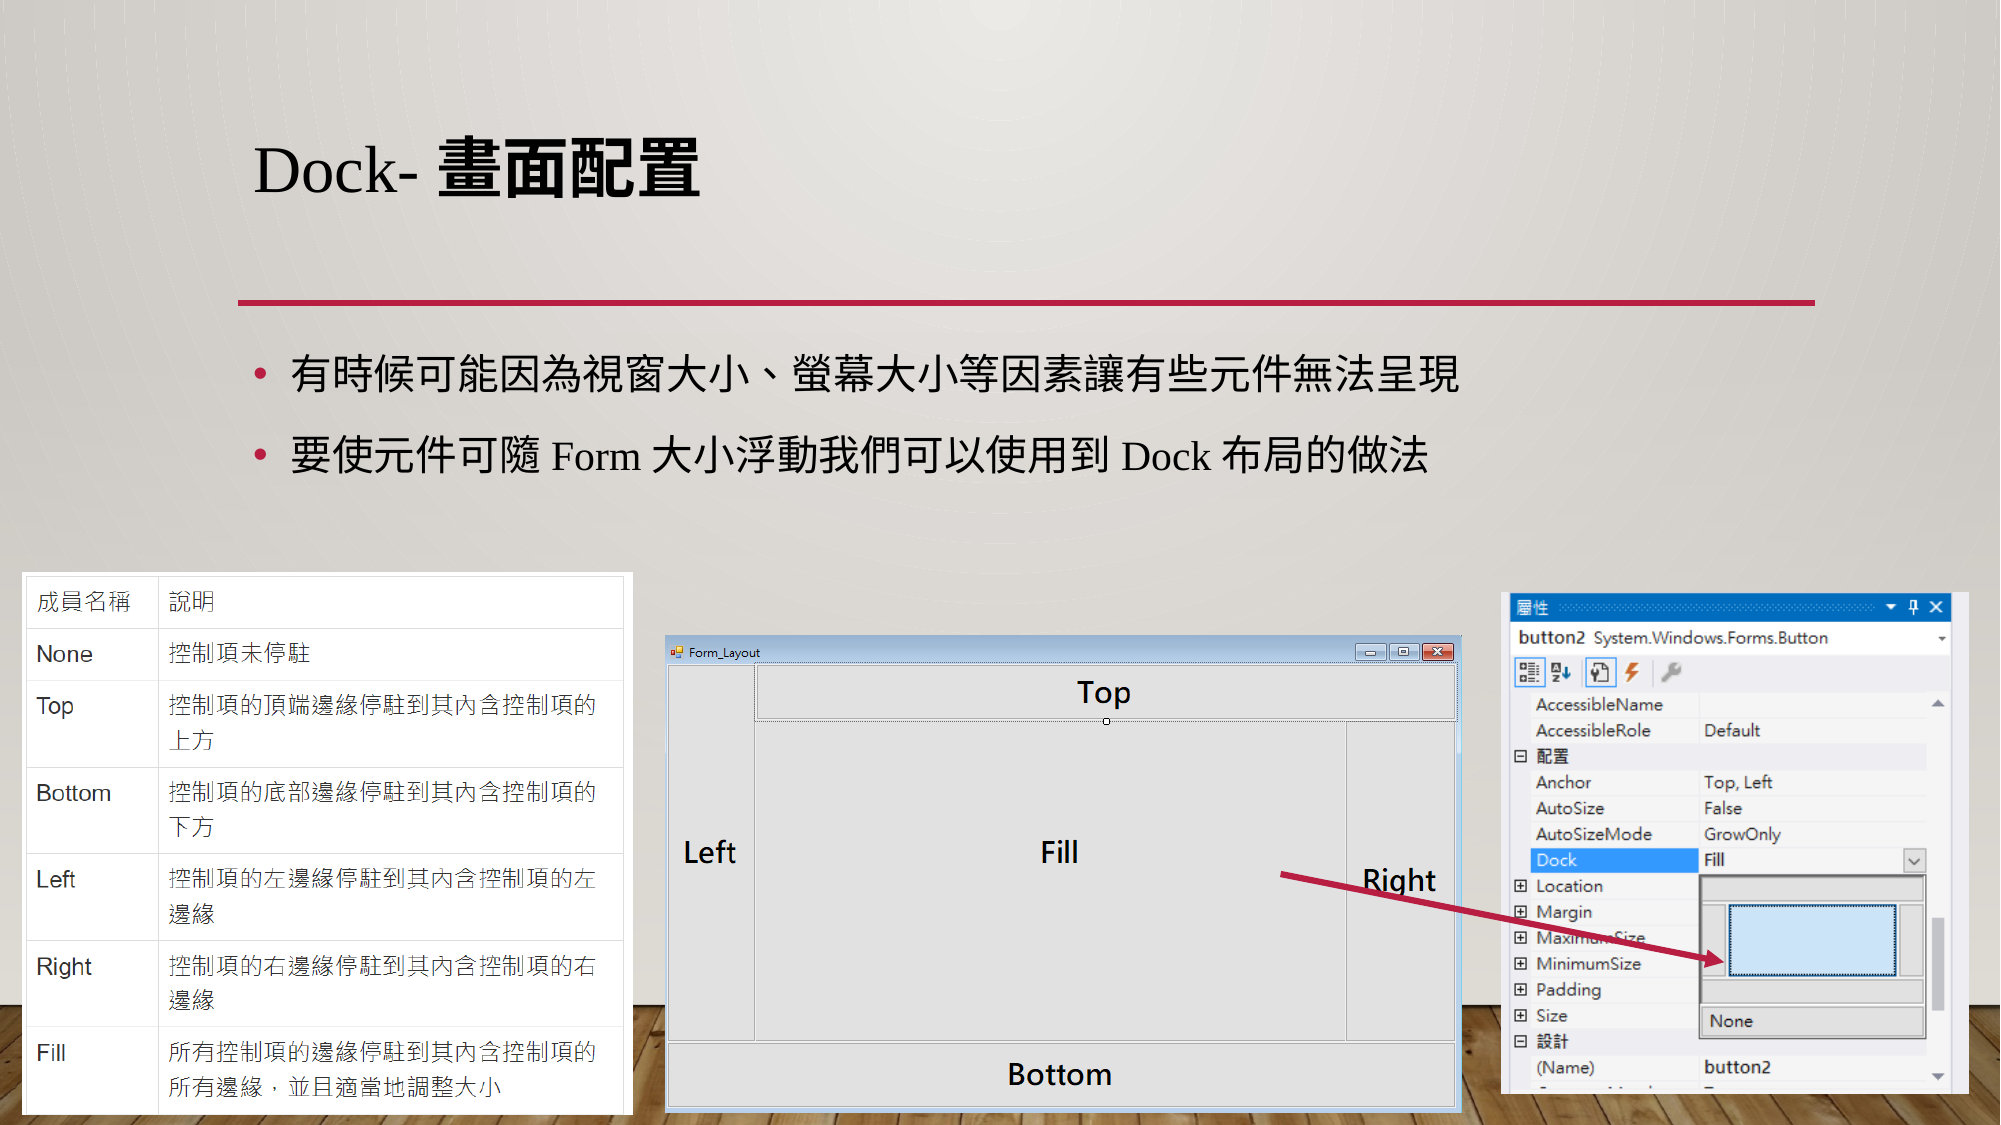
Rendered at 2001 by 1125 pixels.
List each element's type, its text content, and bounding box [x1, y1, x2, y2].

list 有時候可能因為視窗大小、螢幕大小等因素讓有些元件無法呈現 要使元件可隨Form大小浮動我們可以使用到Dock布局的做法 [238, 330, 1814, 897]
title Dock-畫面配置 [238, 127, 1814, 300]
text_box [1280, 873, 1725, 963]
picture [0, 571, 2000, 1125]
